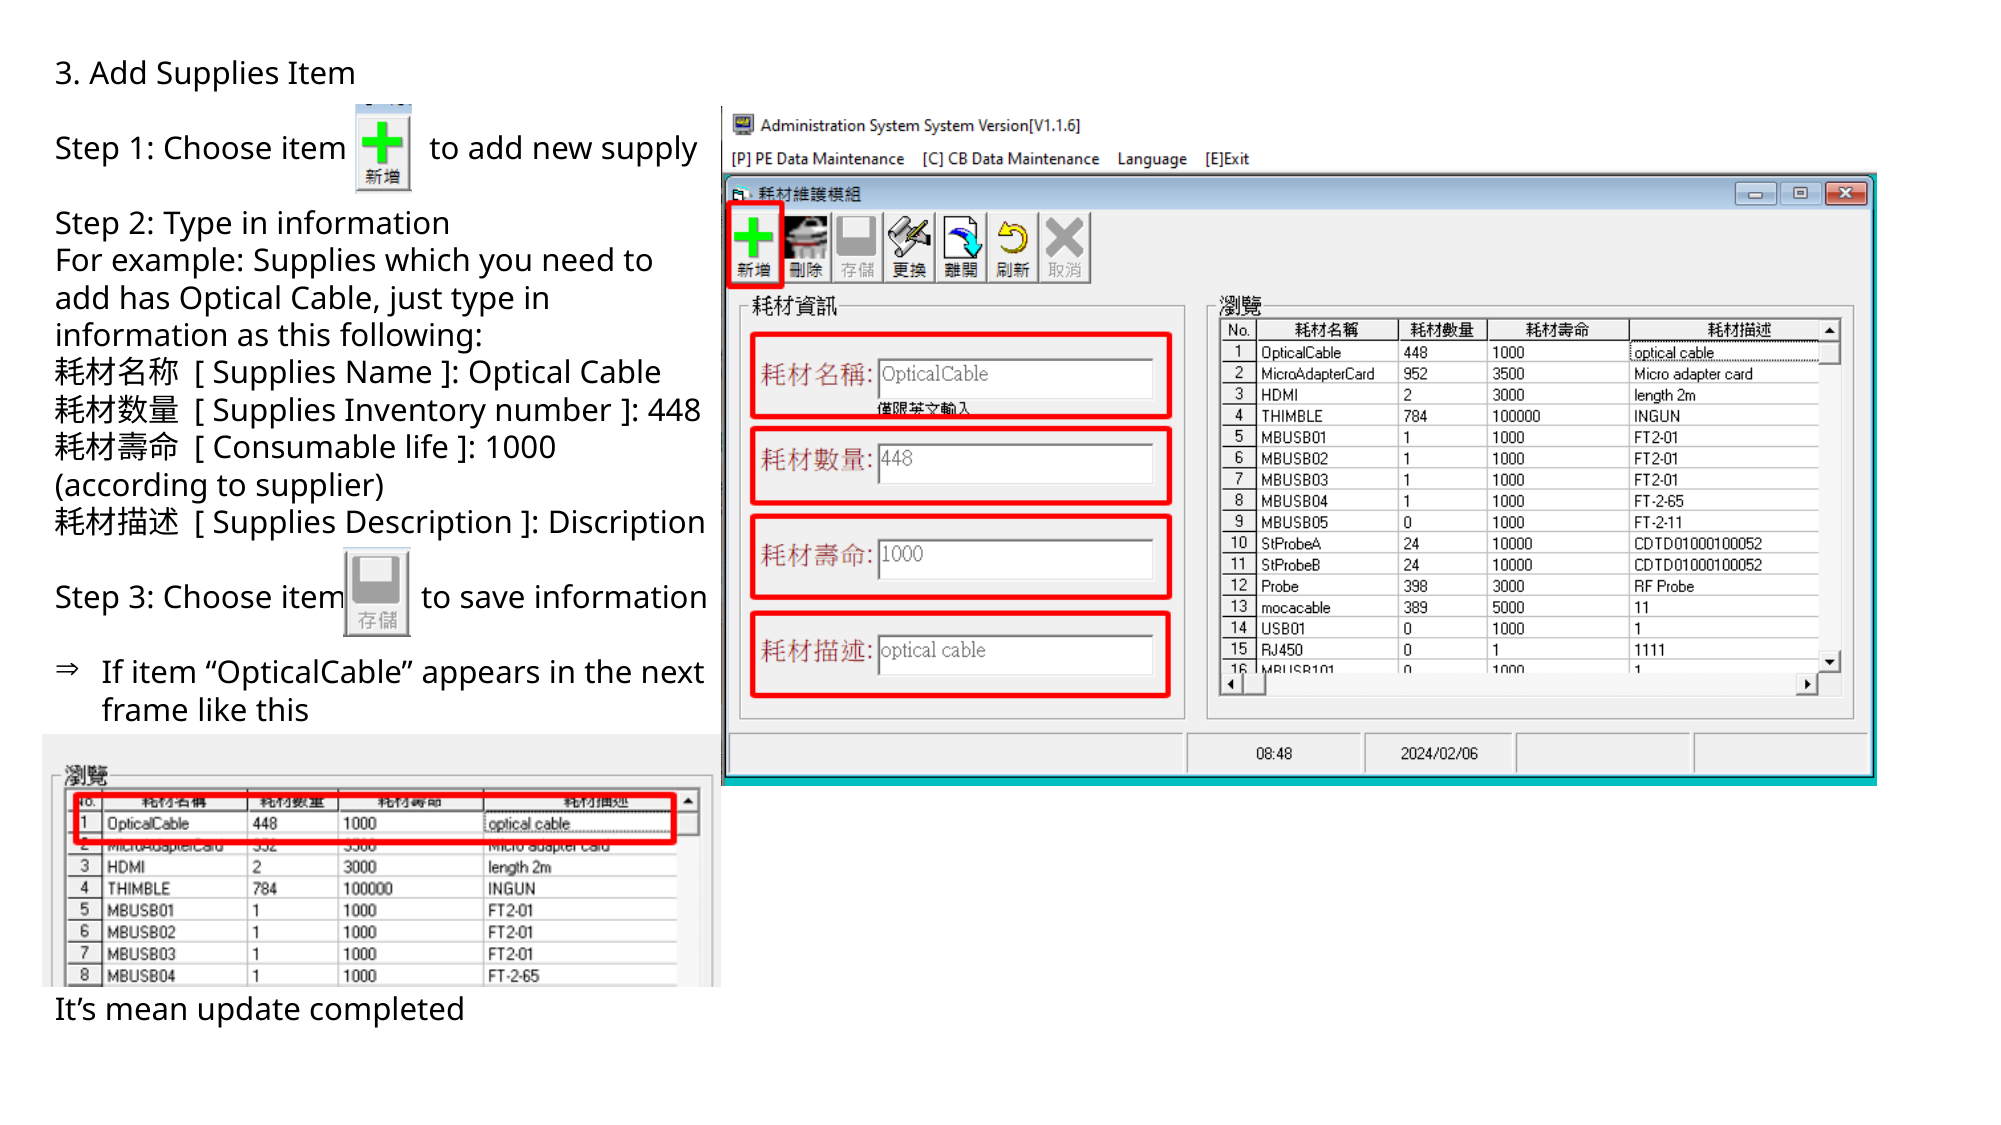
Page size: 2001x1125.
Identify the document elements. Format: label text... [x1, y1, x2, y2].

picture [343, 547, 411, 637]
picture [354, 104, 412, 194]
text_box 3. Add Supplies Item Step 1: Choose item to add new supply Step 2: Type in information For example: Supplies which you need to add has Optical Cable, just type in information as this following: 耗材名称 [ Supplies Name ]: Optical Cable 耗材数量 [ Supplies Inventory number ]: 448 耗材壽命 [ Consumable life ]: 1000 (according to supplier) 耗材描述 [ Supplies Description ]: Discription Step 3: Choose item to save information If item “OpticalCable” appears in the next frame like this It’s mean update completed [39, 45, 724, 1035]
picture [42, 106, 1877, 987]
